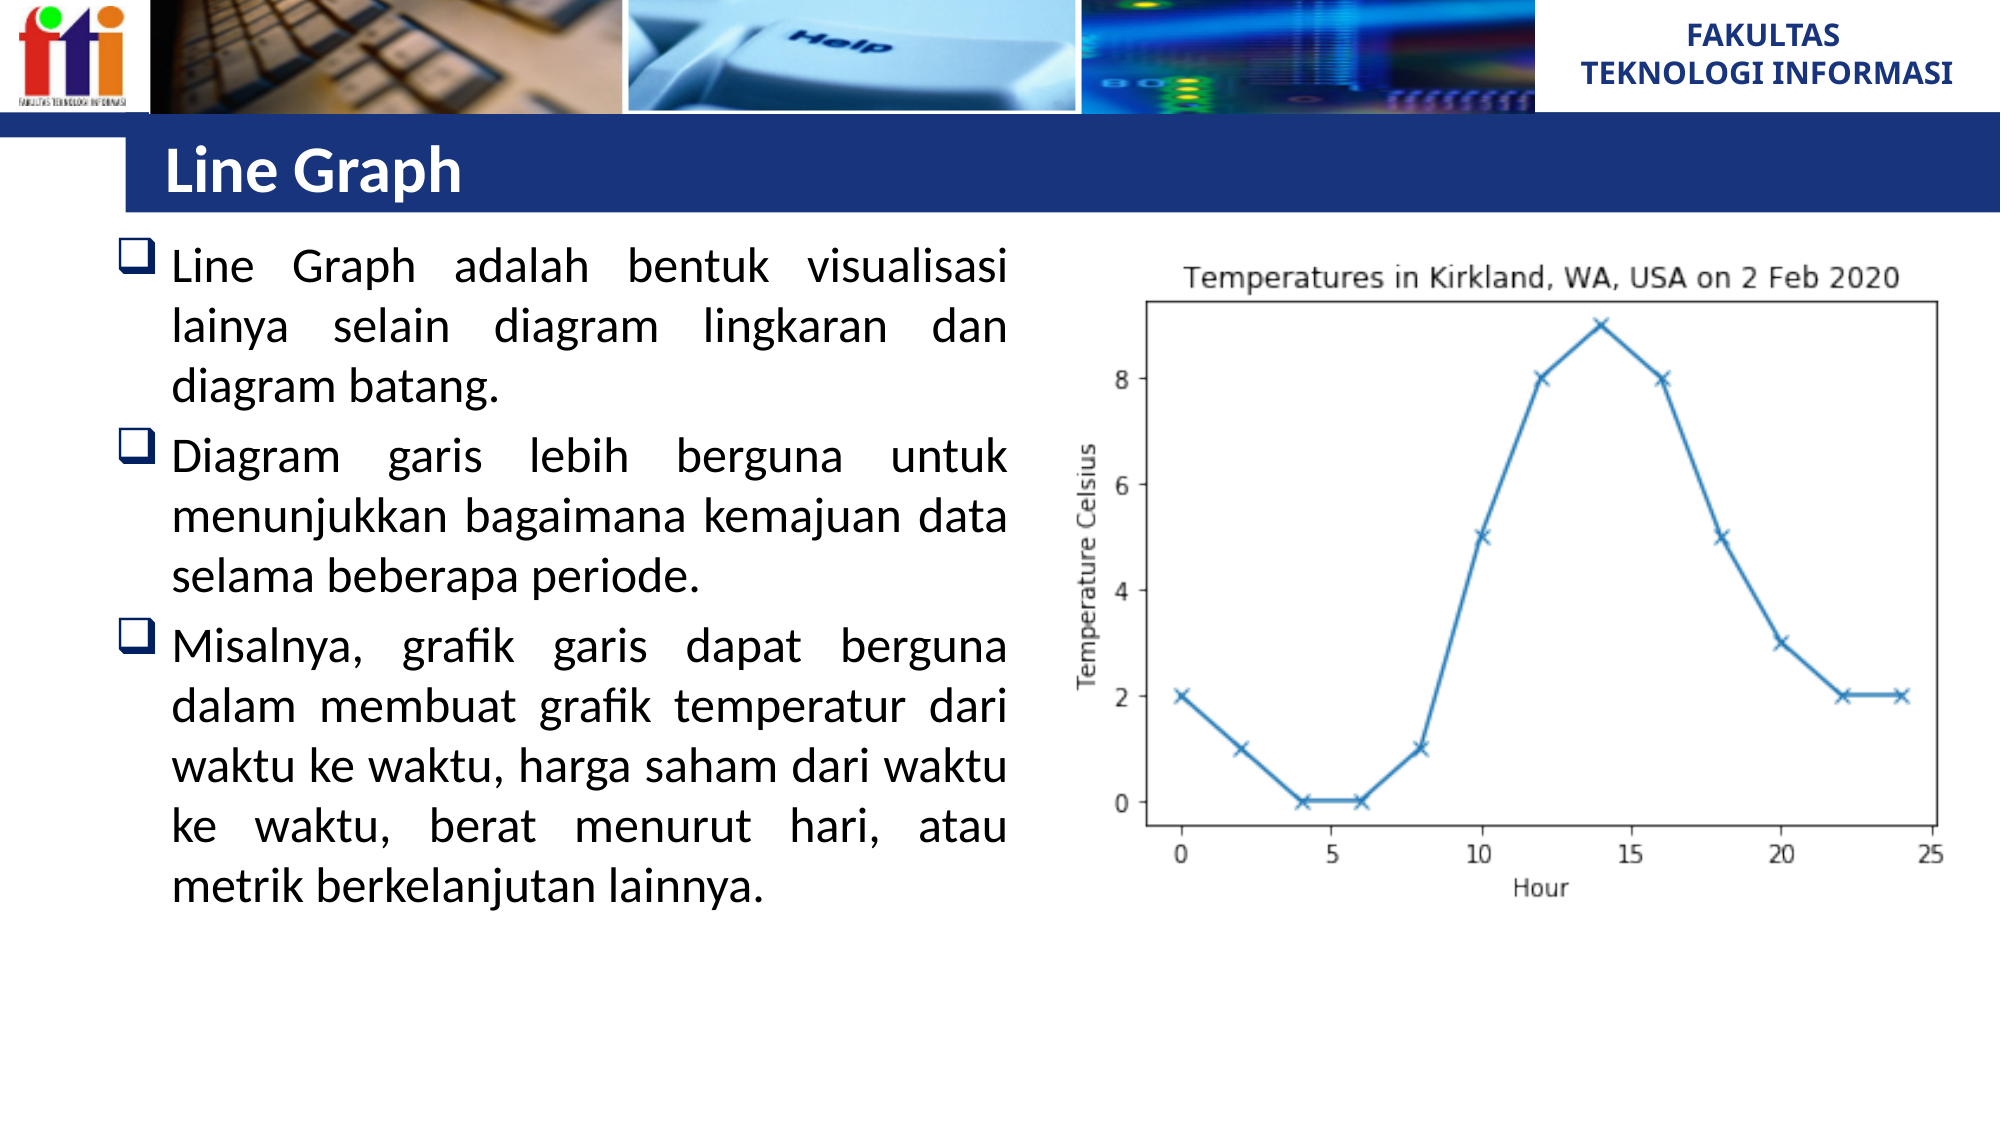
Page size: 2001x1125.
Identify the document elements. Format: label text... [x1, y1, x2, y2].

picture [1062, 248, 1963, 918]
picture [149, 0, 1535, 114]
list Line Graph adalah bentuk visualisasi lainya selain diagram lingkaran dan diagram batang. Diagram garis lebih berguna untuk menunjukkan bagaimana kemajuan data selama beberapa periode. Misalnya, grafik garis dapat berguna dalam membuat grafik temperatur dari waktu ke waktu, harga saham dari waktu ke waktu, berat menurut hari, atau metrik berkelanjutan lainnya. [99, 224, 1024, 1038]
picture [19, 6, 126, 106]
title Line Graph [149, 119, 1934, 213]
